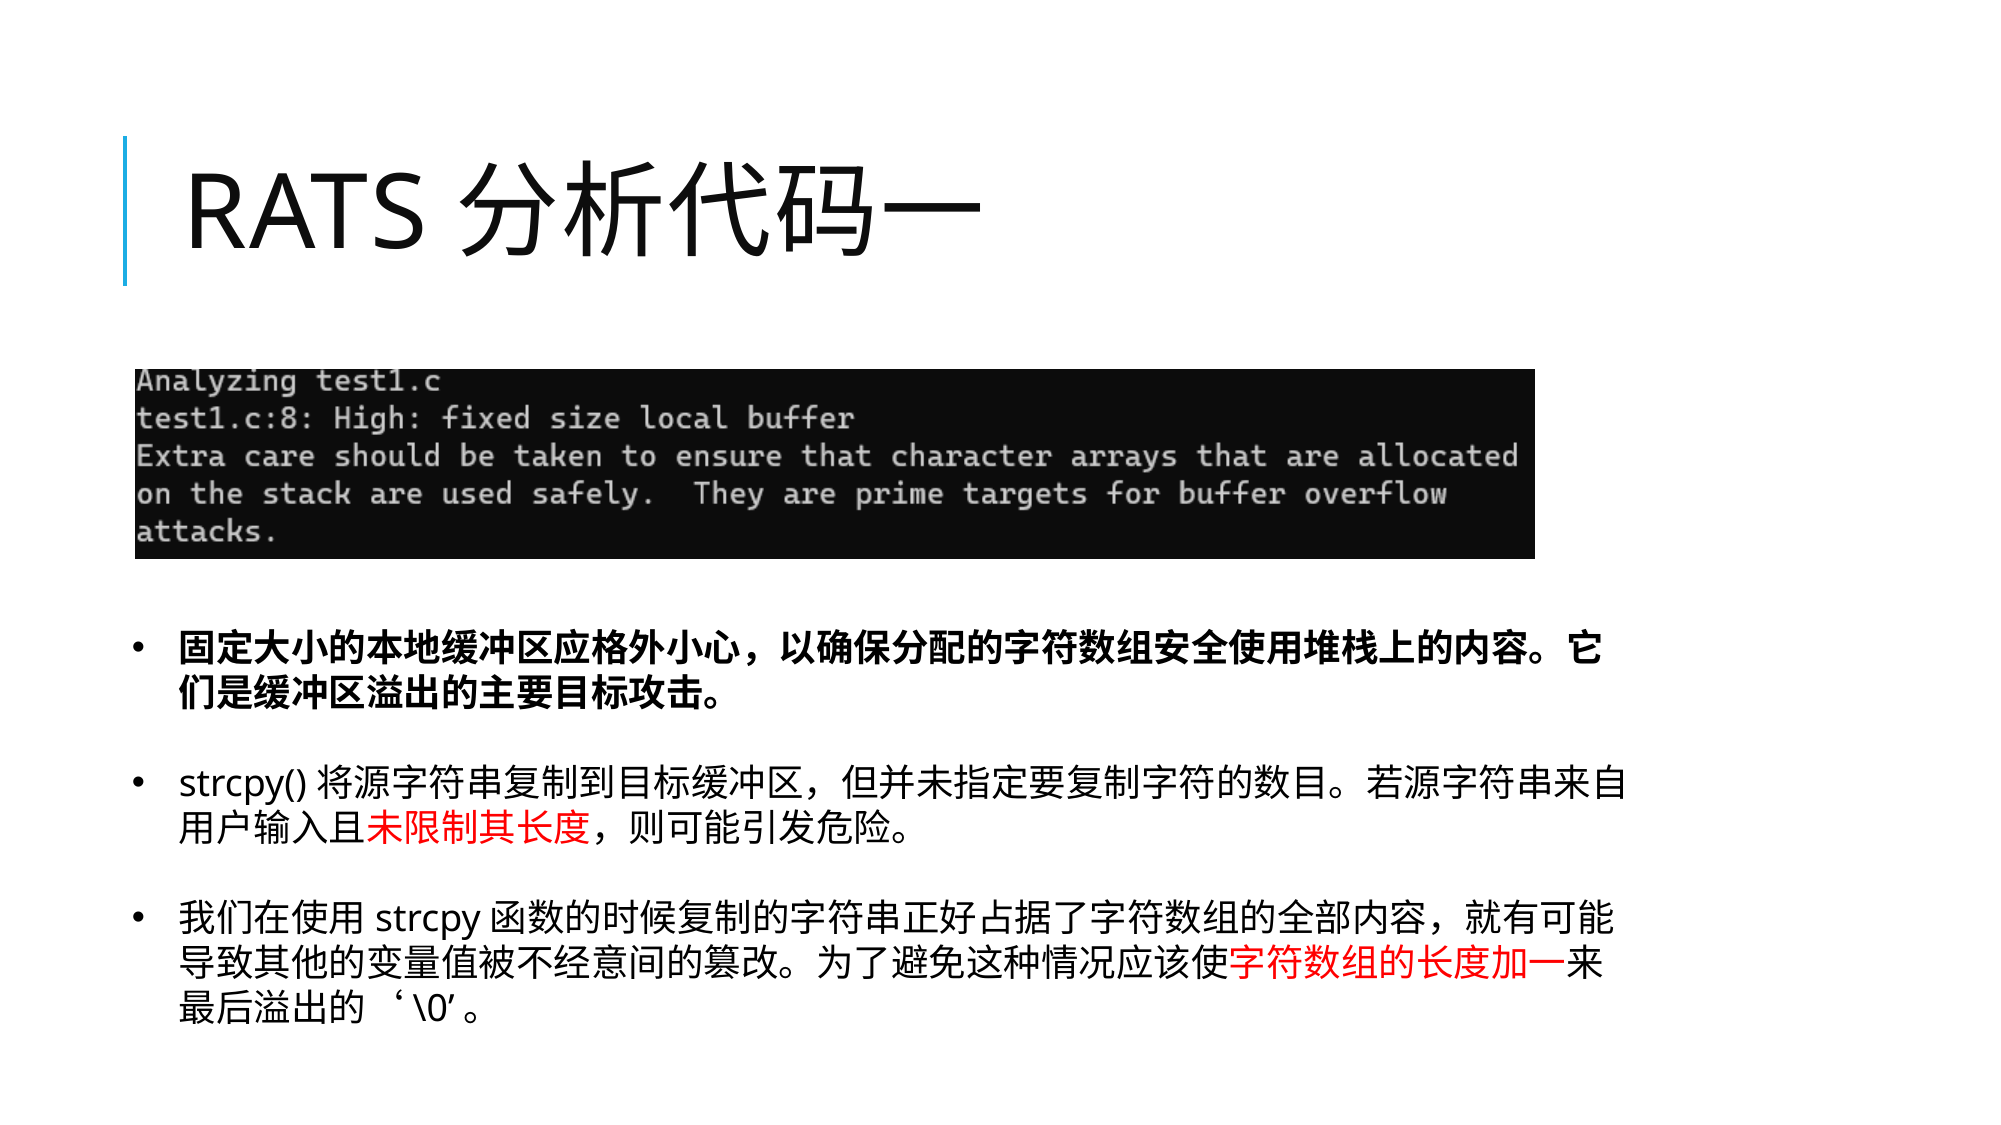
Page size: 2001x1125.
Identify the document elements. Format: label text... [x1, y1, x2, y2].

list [135, 369, 1535, 560]
text_box 固定大小的本地缓冲区应格外小心，以确保分配的字符数组安全使用堆栈上的内容。它们是缓冲区溢出的主要目标攻击。 strcpy()将源字符串复制到目标缓冲区，但并未指定要复制字符的数目。若源字符串来自用户输入且未限制其长度，则可能引发危险。 我们在使用strcpy函数的时候复制的字符串正好占据了字符数组的全部内容，就有可能导致其他的变量值被不经意间的篡改。为了避免这种情况应该使字符数组的长度加一来最后溢出的‘\0’。 [117, 616, 1654, 1037]
title Rats分析代码一 [168, 96, 1763, 342]
